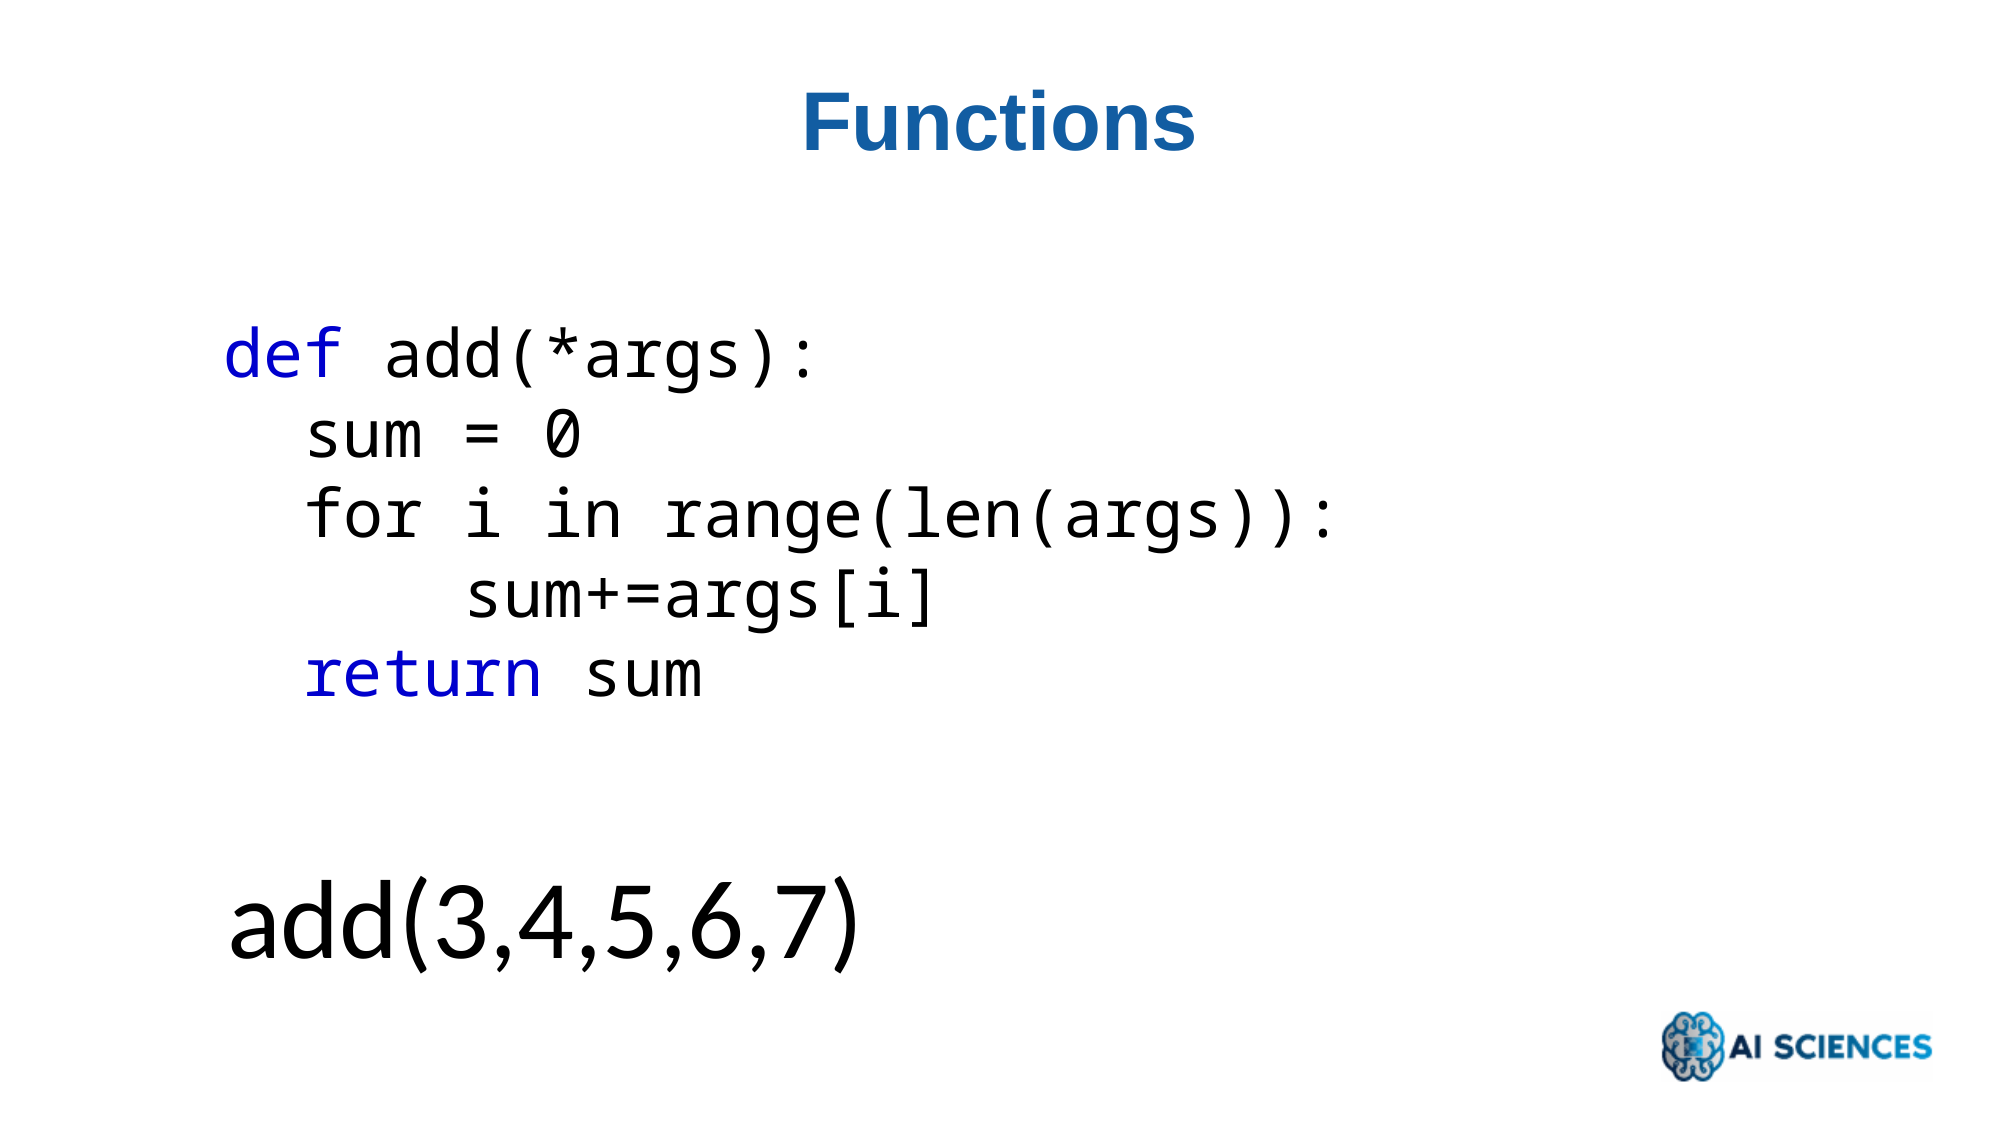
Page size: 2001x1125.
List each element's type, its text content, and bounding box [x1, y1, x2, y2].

picture [1631, 990, 1951, 1096]
text_box def add(*args): sum = 0 for i in range(len(args)): sum+=args[i] return sum [208, 303, 1378, 718]
text_box add(3,4,5,6,7) [212, 838, 880, 989]
title Functions [137, 59, 1863, 188]
